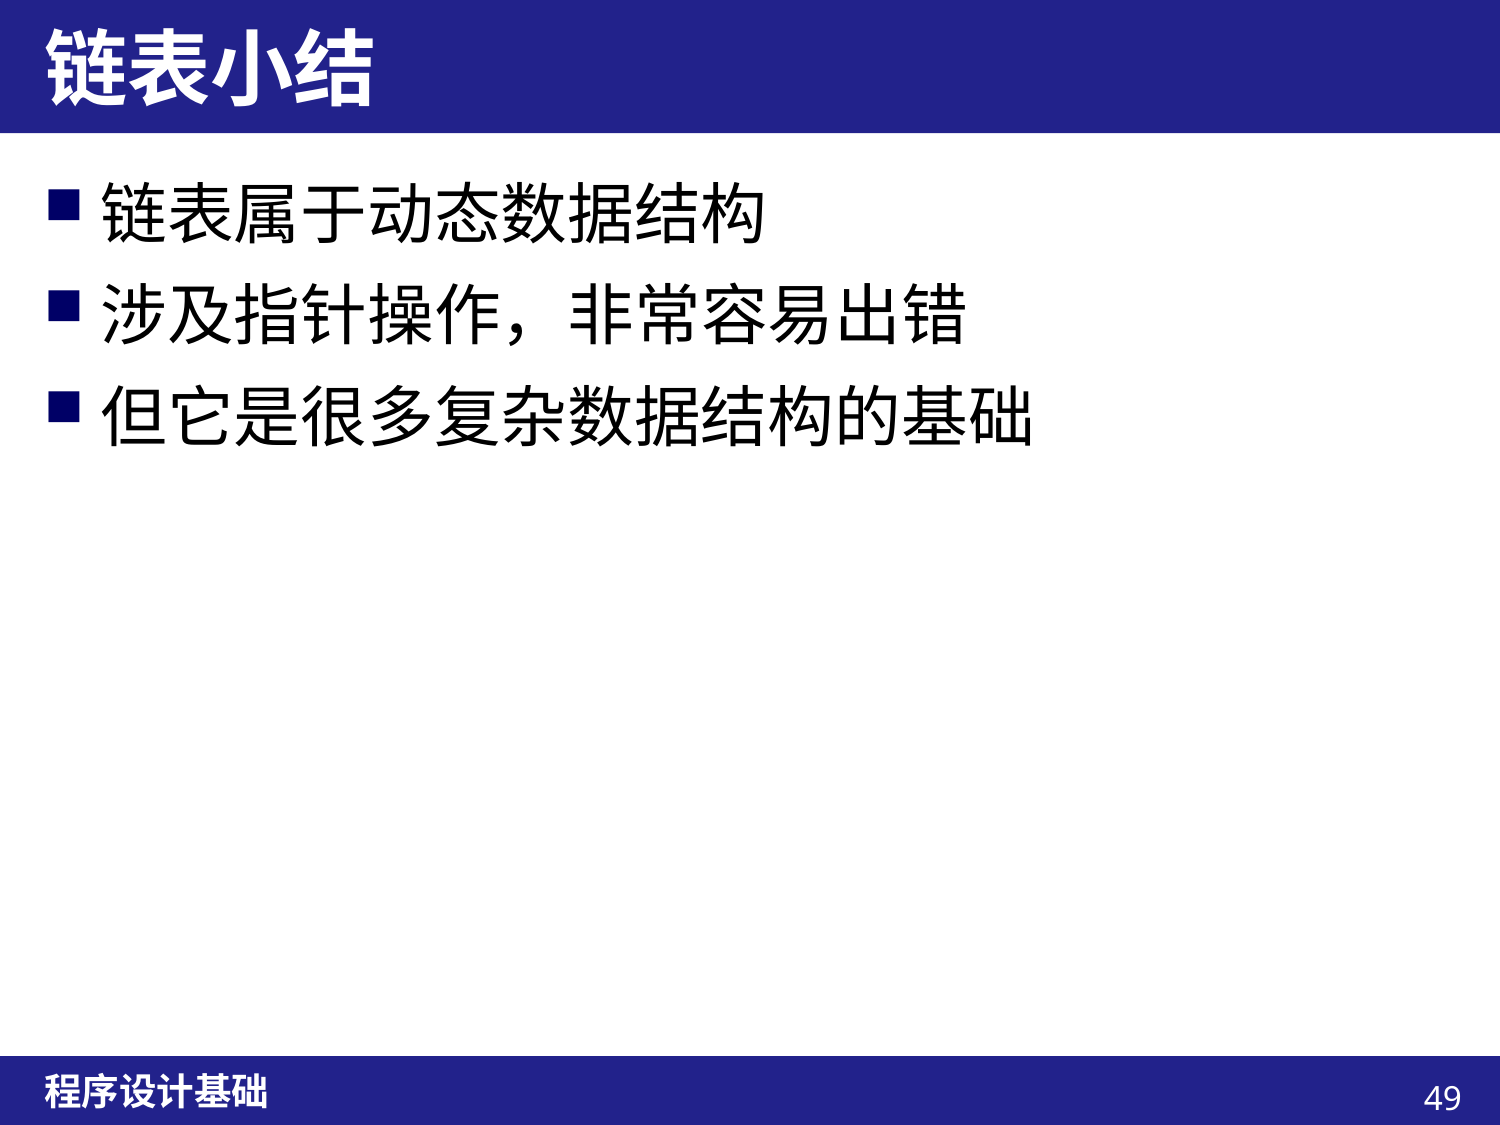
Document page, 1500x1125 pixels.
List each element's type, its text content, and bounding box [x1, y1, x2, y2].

title 链表小结 [29, 0, 1469, 134]
list 链表属于动态数据结构 涉及指针操作，非常容易出错 但它是很多复杂数据结构的基础 [29, 156, 1469, 1034]
